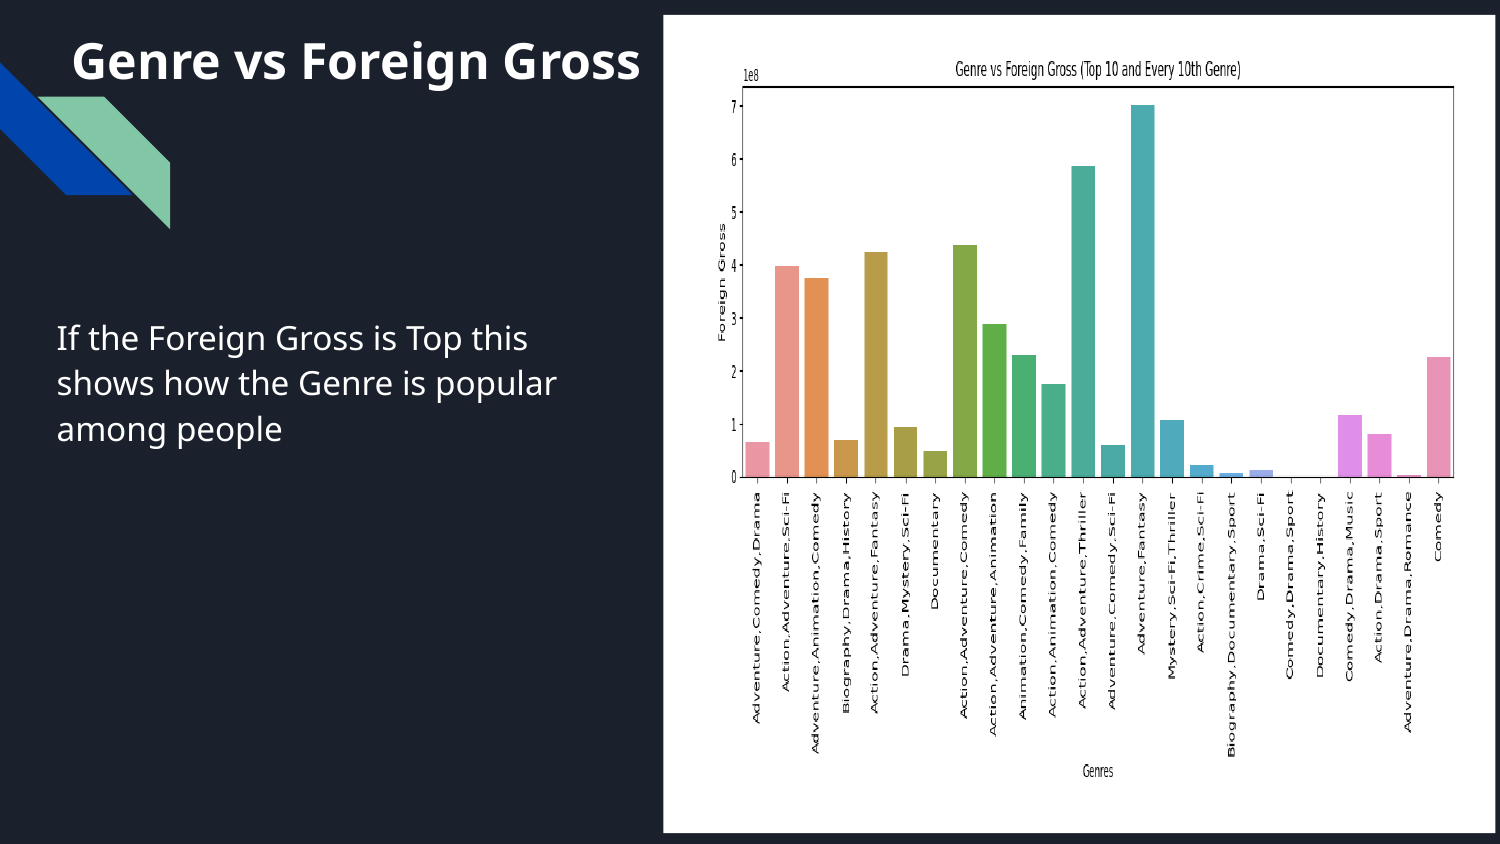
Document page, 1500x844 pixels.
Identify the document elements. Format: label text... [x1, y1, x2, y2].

title Genre vs Foreign Gross [56, 14, 663, 165]
text_box [663, 14, 1496, 834]
picture [711, 49, 1459, 795]
list If the Foreign Gross is Top this shows how the Genre is popular among people [41, 295, 578, 659]
